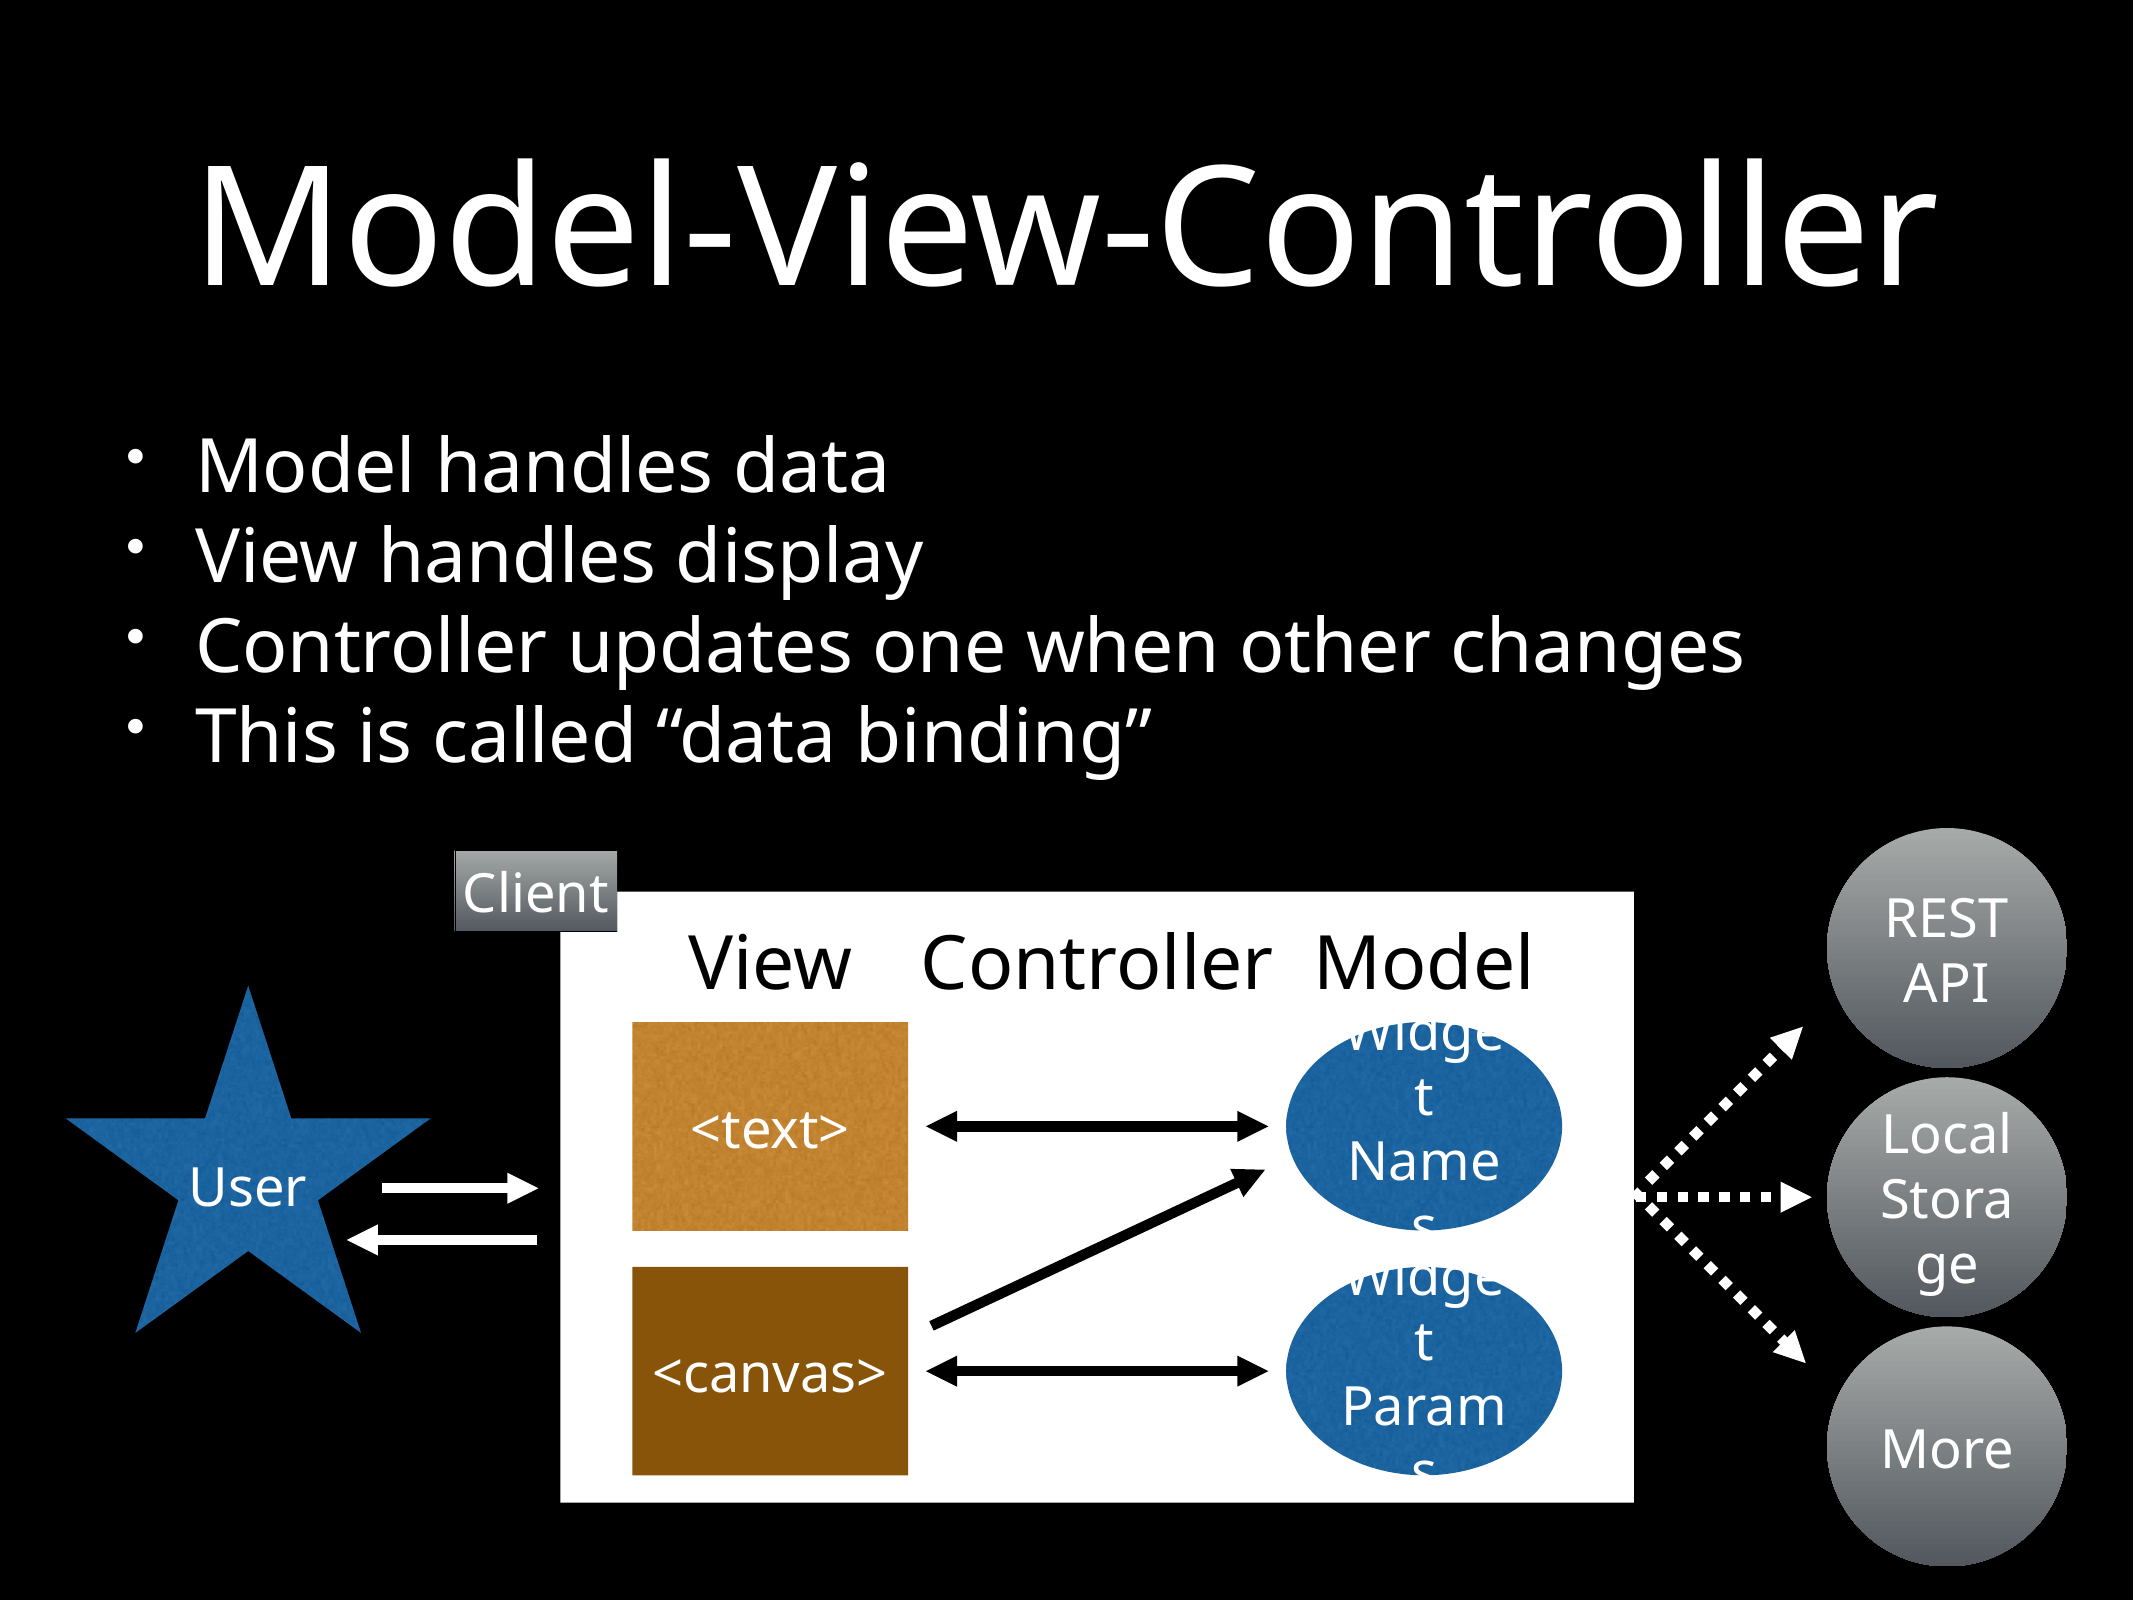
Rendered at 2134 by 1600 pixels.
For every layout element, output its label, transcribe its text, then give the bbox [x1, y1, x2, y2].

text_box View [680, 906, 861, 1013]
text_box User [65, 985, 431, 1333]
text_box [1798, 1191, 1812, 1204]
text_box <canvas> [632, 1266, 909, 1476]
text_box [560, 891, 1634, 1503]
text_box REST API [1827, 828, 2068, 1069]
text_box [931, 1169, 1266, 1327]
text_box [1744, 1301, 1806, 1364]
text_box More [1827, 1326, 2068, 1567]
text_box <text> [632, 1022, 909, 1231]
text_box Widget Params [1286, 1266, 1563, 1476]
title Model-View-Controller [155, 41, 1978, 397]
text_box [382, 1182, 539, 1195]
text_box [925, 1120, 1269, 1133]
text_box [346, 1233, 538, 1247]
text_box Controller [912, 906, 1283, 1013]
text_box [925, 1364, 1269, 1378]
text_box Model handles data View handles display Controller updates one when other changes This is called “data binding” [117, 409, 2016, 786]
text_box Model [1305, 906, 1544, 1013]
text_box [1648, 1026, 1803, 1182]
text_box Client [454, 850, 618, 932]
text_box Widget Names [1286, 1022, 1563, 1231]
text_box Local Storage [1827, 1077, 2068, 1318]
